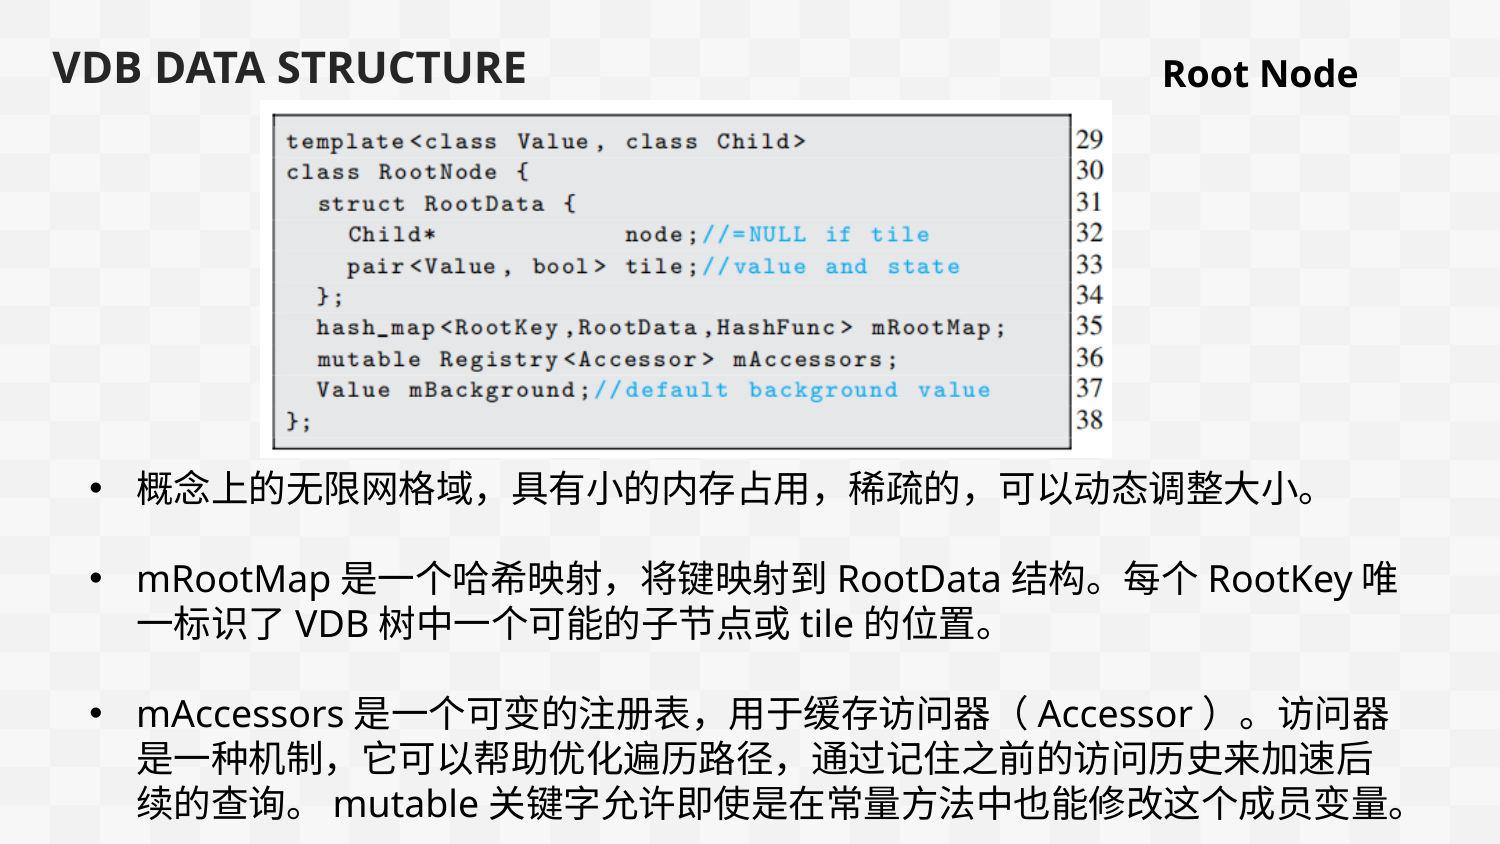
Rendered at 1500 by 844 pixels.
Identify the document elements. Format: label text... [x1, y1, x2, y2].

picture [260, 100, 1112, 458]
text_box VDB DATA STRUCTURE [37, 32, 765, 100]
text_box Root Node [1147, 42, 1423, 91]
text_box 概念上的无限网格域，具有小的内存占用，稀疏的，可以动态调整大小。 mRootMap是一个哈希映射，将键映射到RootData结构。每个RootKey唯一标识了VDB树中一个可能的子节点或tile的位置。 mAccessors是一个可变的注册表，用于缓存访问器（Accessor）。访问器是一种机制，它可以帮助优化遍历路径，通过记住之前的访问历史来加速后续的查询。mutable关键字允许即使是在常量方法中也能修改这个成员变量。 [74, 457, 1415, 833]
